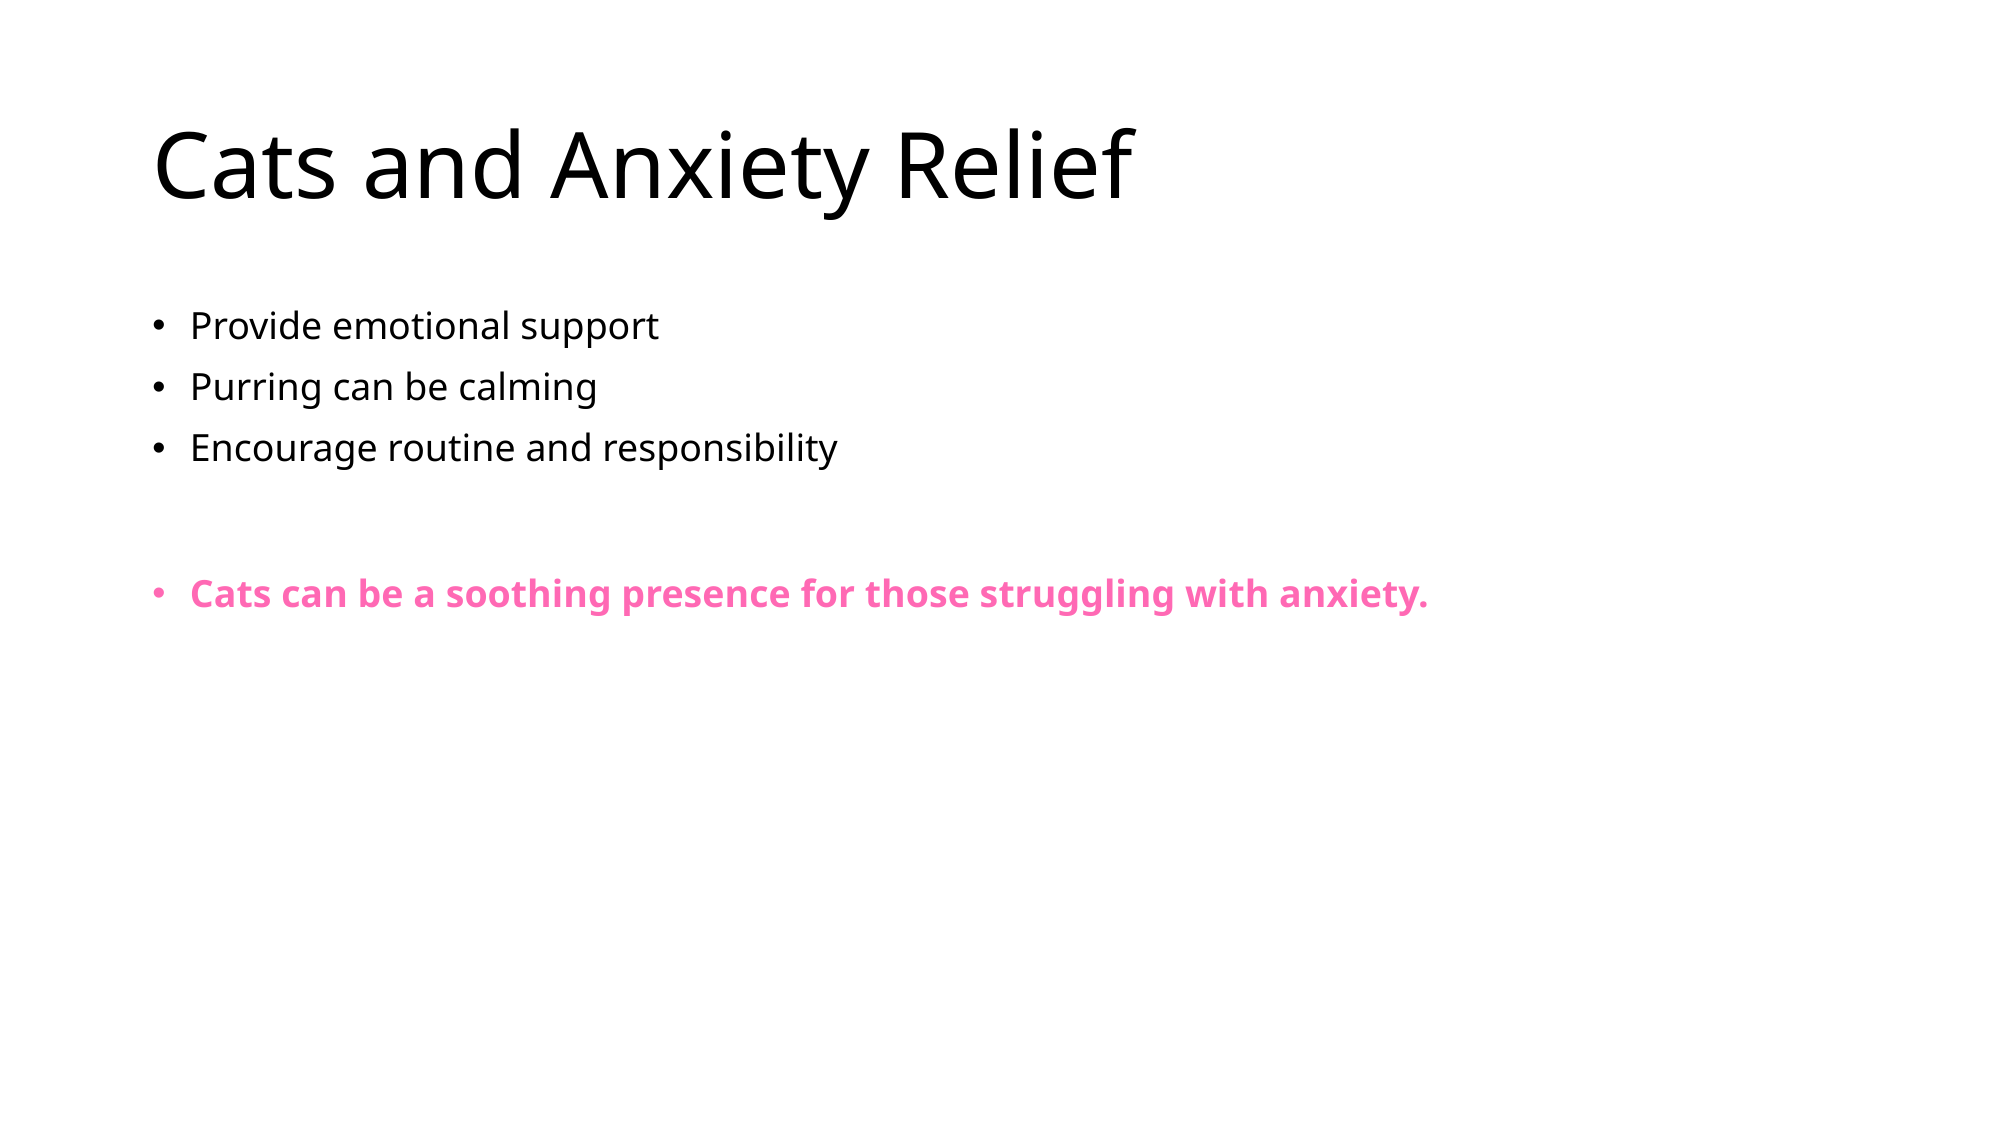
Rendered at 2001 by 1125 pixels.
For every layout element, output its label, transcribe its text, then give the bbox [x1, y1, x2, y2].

title Cats and Anxiety Relief [137, 59, 1863, 278]
list Provide emotional support Purring can be calming Encourage routine and responsibility Cats can be a soothing presence for those struggling with anxiety. [137, 299, 1863, 1014]
